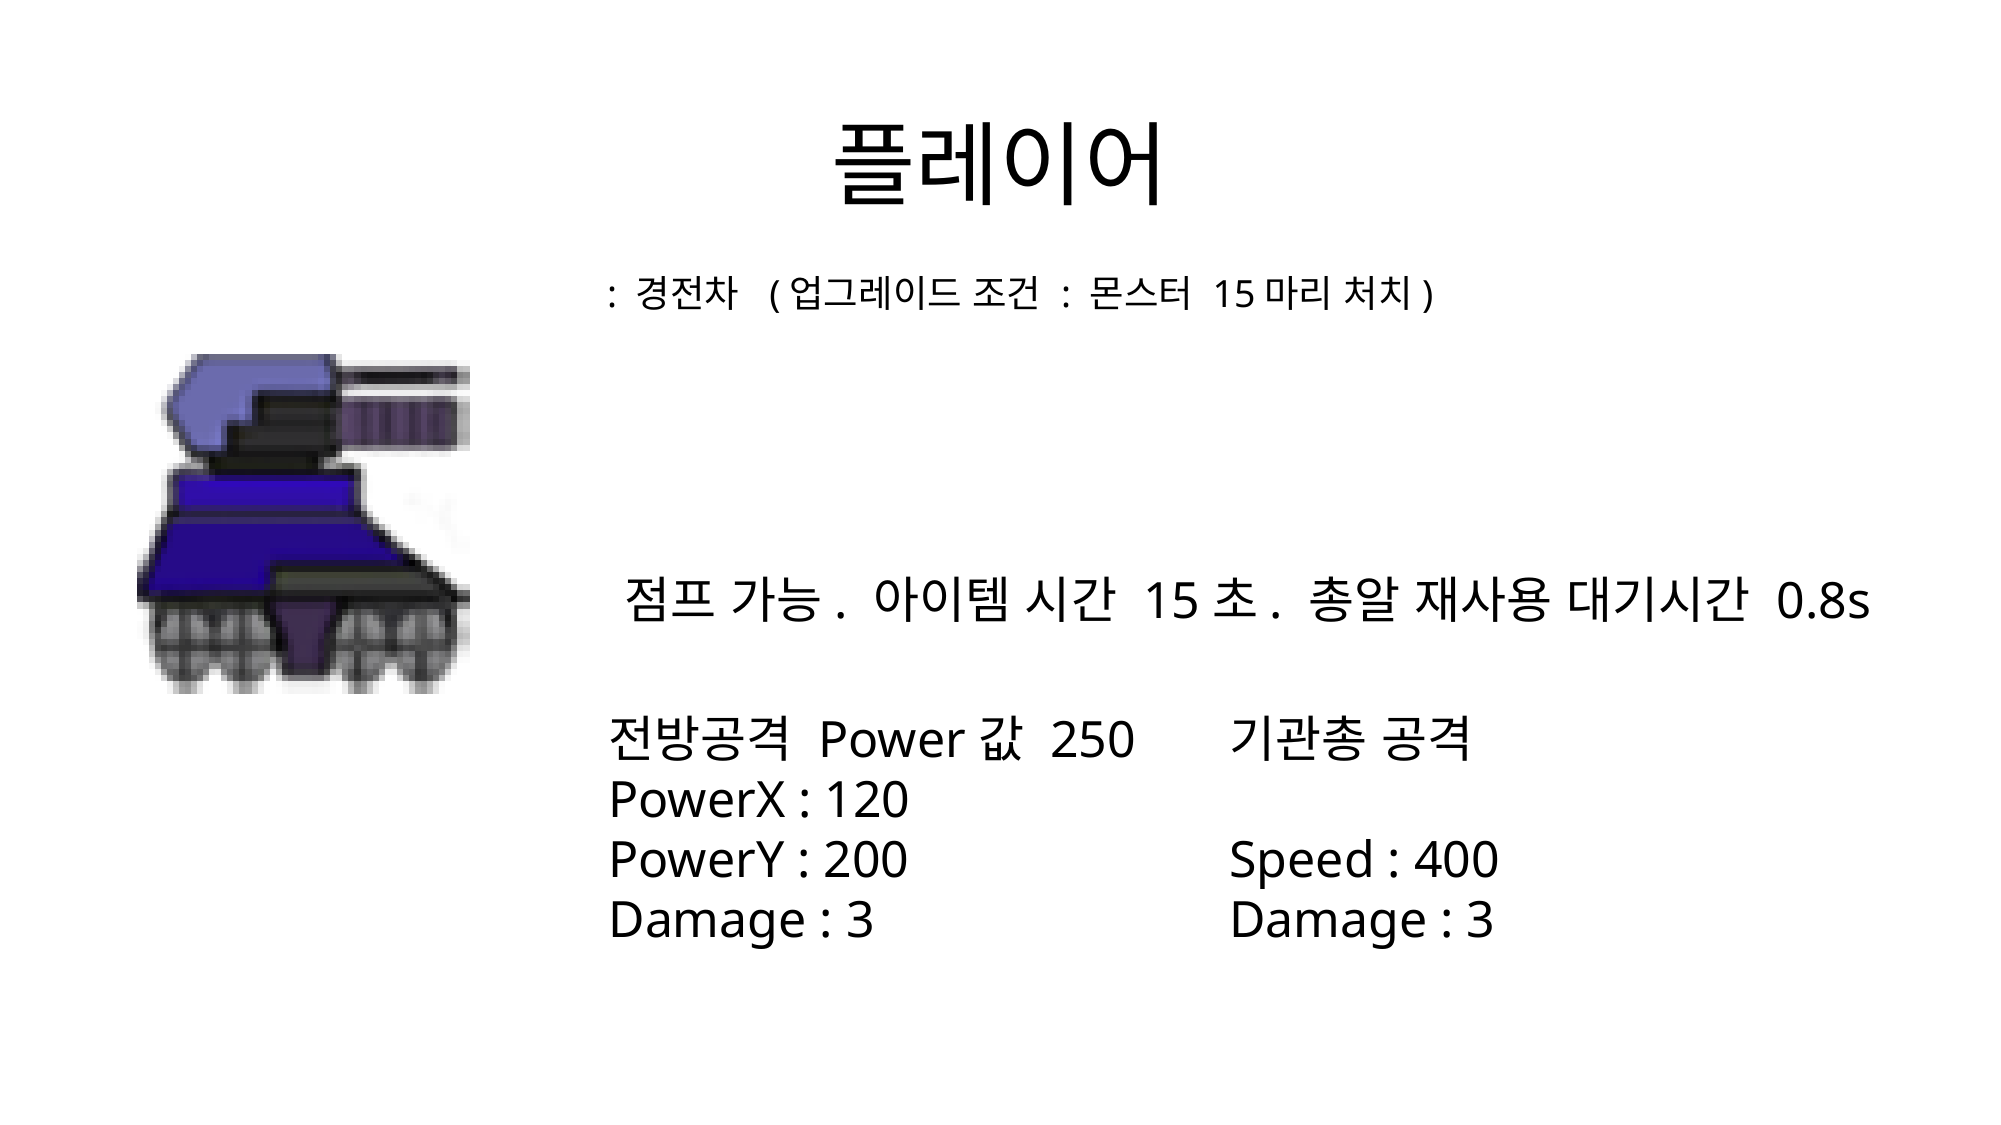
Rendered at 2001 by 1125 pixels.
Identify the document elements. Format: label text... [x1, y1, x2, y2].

text_box 전방공격 Power값 250 PowerX : 120 PowerY : 200 Damage : 3 [593, 699, 1214, 955]
text_box 점프 가능. 아이템 시간 15초. 총알 재사용 대기시간 0.8s [609, 561, 2000, 636]
title 플레이어 [137, 59, 1863, 278]
text_box : 경전차 (업그레이드 조건 : 몬스터 15마리 처치) [592, 262, 1863, 322]
text_box 기관총 공격 Speed : 400 Damage : 3 [1214, 699, 2000, 955]
picture [137, 354, 470, 694]
